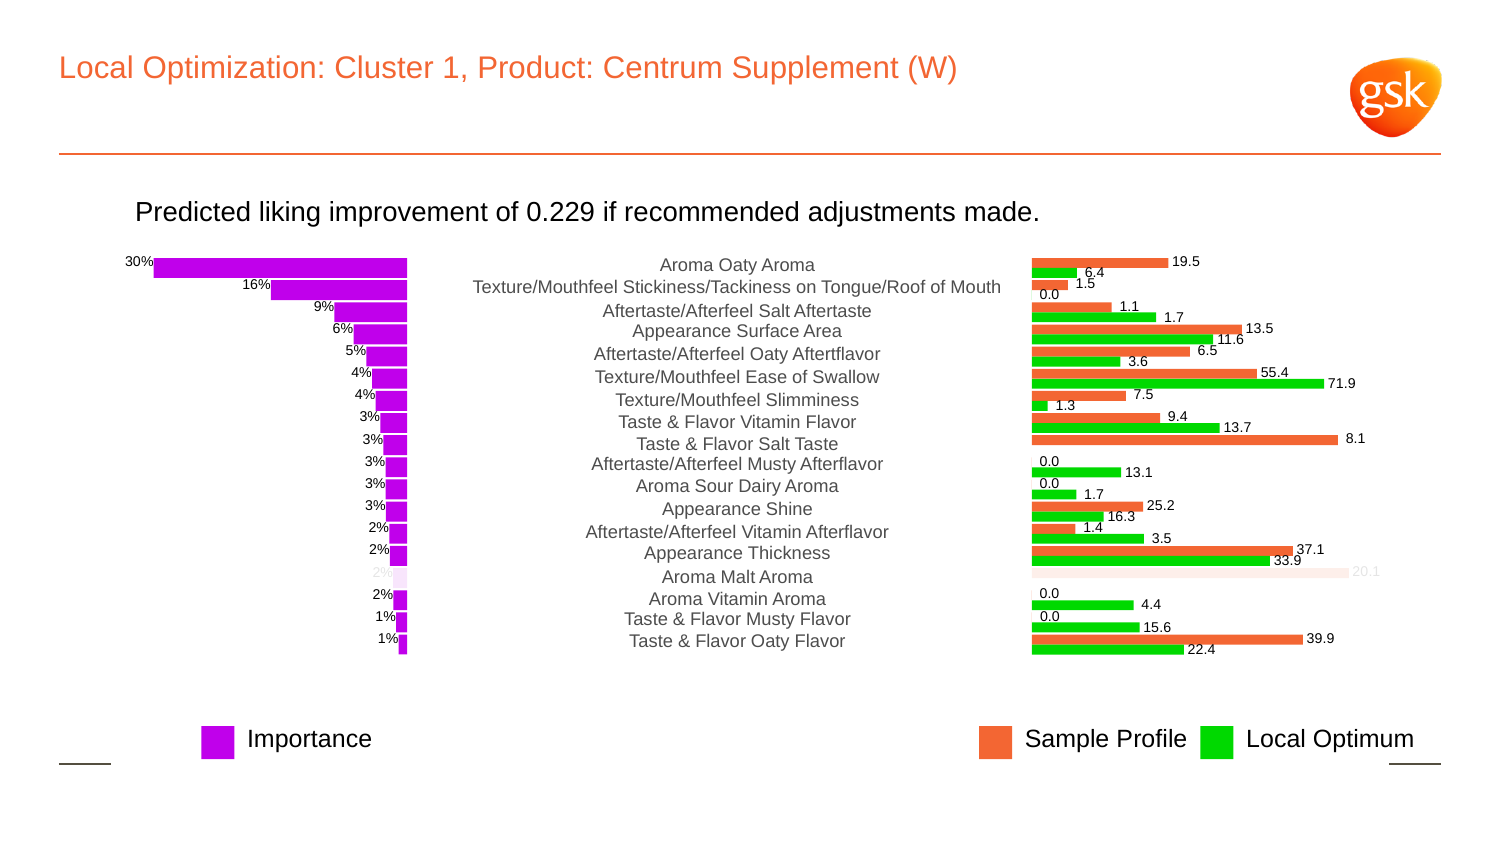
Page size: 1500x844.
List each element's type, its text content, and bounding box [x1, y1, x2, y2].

picture [1333, 38, 1457, 157]
title Local Optimization: Cluster 1, Product: Centrum Supplement (W) [58, 47, 1302, 86]
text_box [112, 194, 1388, 796]
